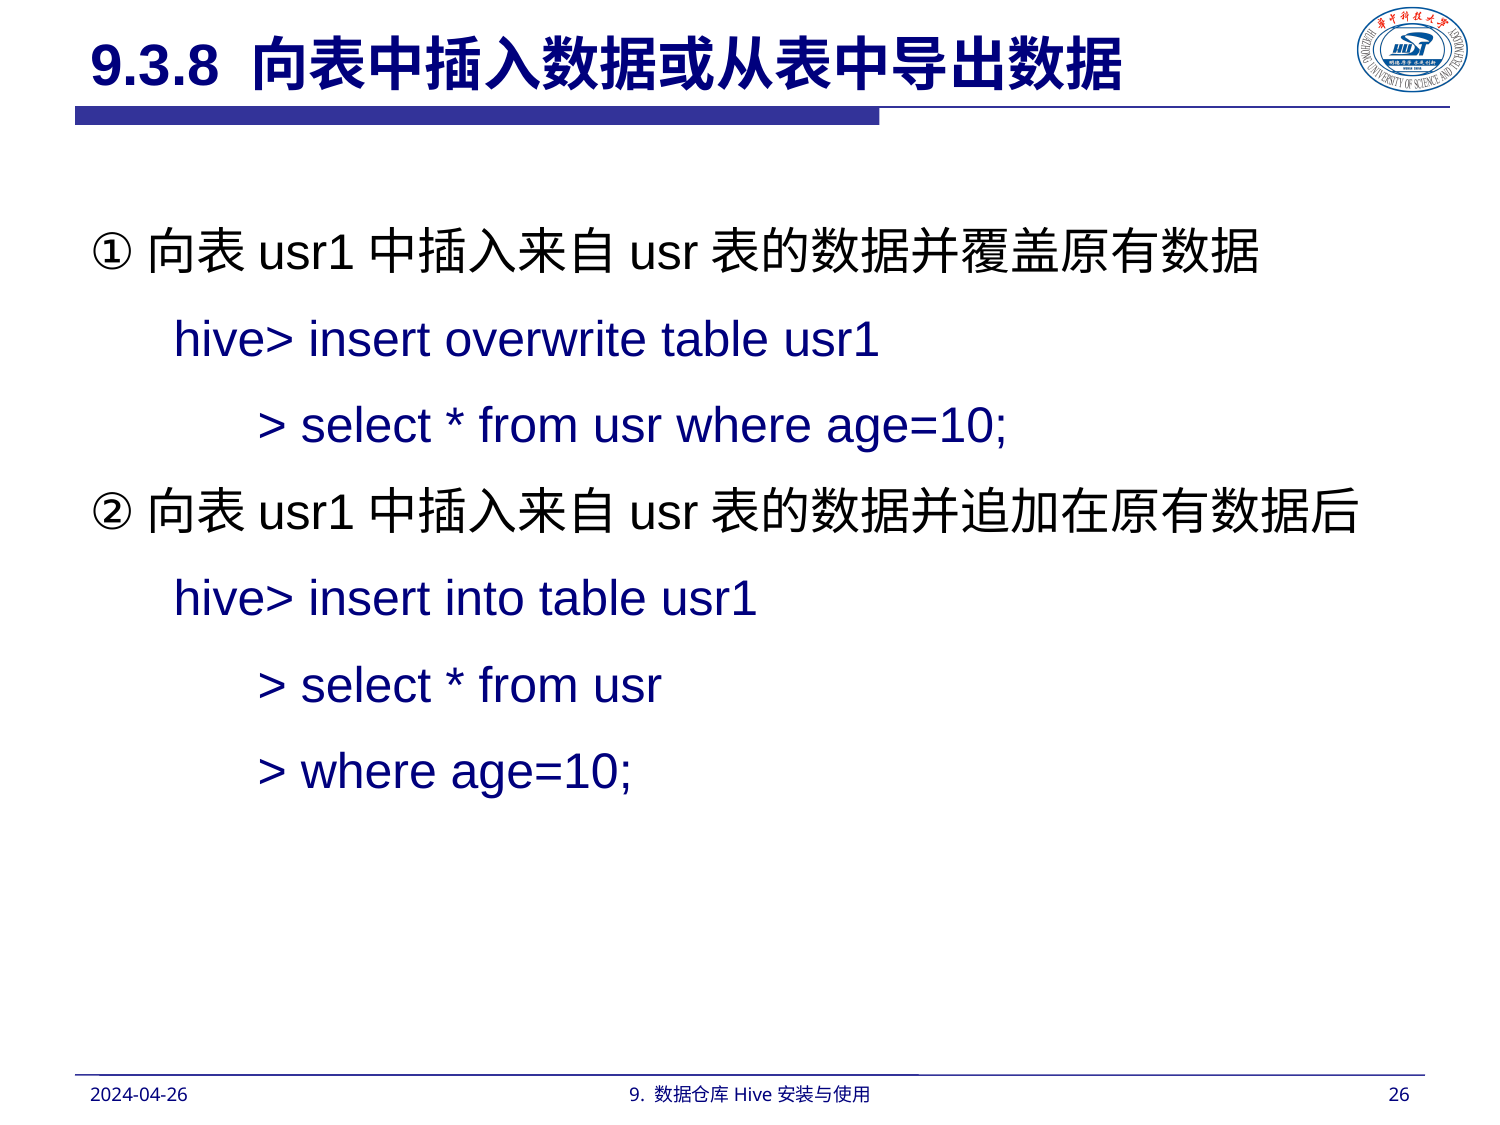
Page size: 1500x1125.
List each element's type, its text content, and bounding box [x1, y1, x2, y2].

picture [1388, 0, 1475, 99]
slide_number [75, 1074, 400, 1116]
text_box 向表usr1中插入来自usr表的数据并覆盖原有数据 hive> insert overwrite table usr1 > select * from usr where age=10; 向表usr1中插入来自usr表的数据并追加在原有数据后 hive> insert into table usr1 > select * from usr > where age=10; [75, 200, 1475, 807]
slide_number 26 [1100, 1074, 1425, 1116]
footer 9. 数据仓库Hive安装与使用 [512, 1074, 988, 1116]
title 9.3.8 向表中插入数据或从表中导出数据 [75, 0, 1388, 138]
